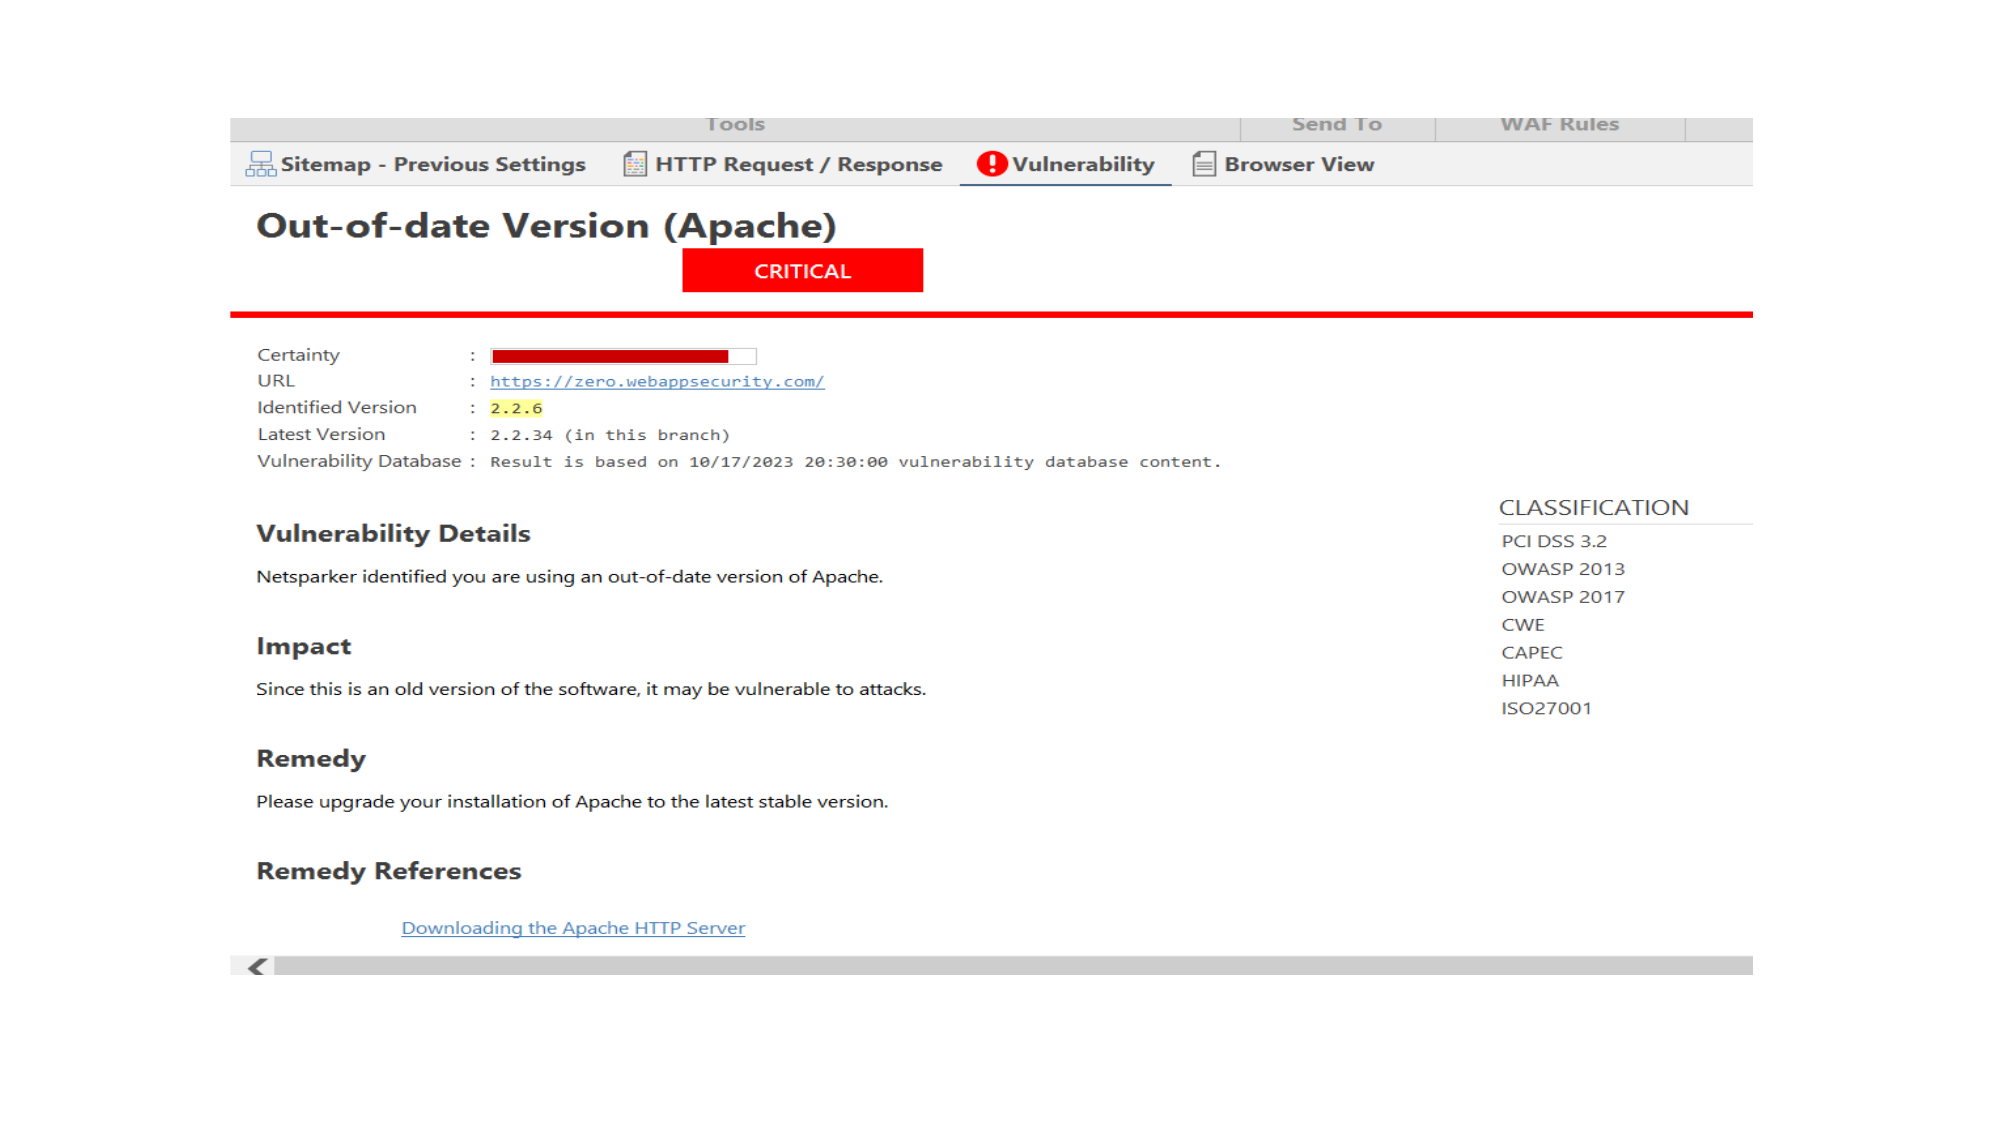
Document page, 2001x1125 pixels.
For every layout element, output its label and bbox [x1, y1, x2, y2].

picture [230, 118, 1754, 975]
